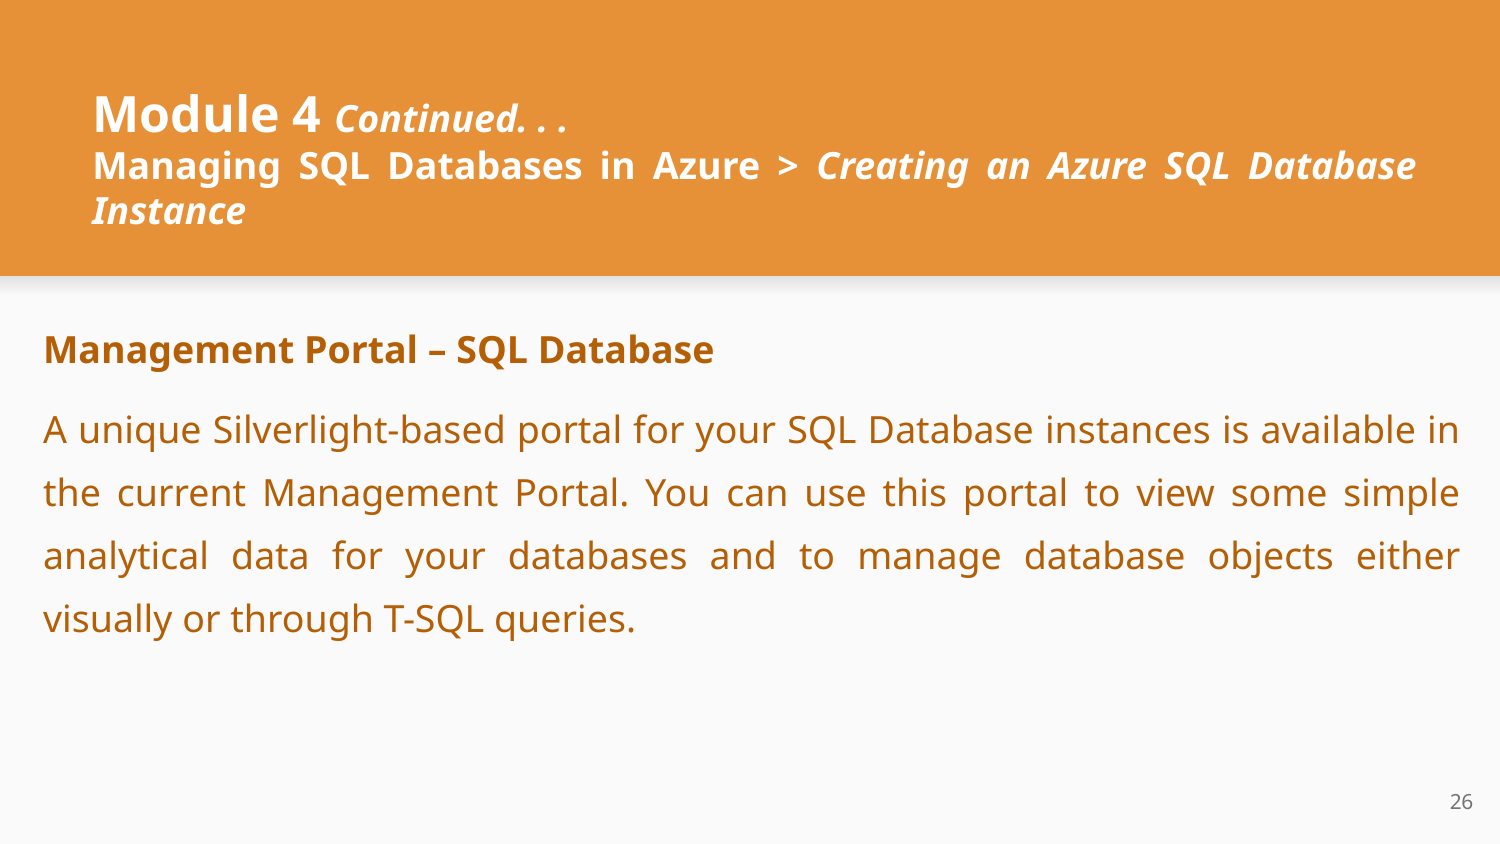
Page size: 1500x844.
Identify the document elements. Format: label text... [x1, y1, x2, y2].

title Module 4 Continued. . . Managing SQL Databases in Azure > Creating an Azure SQL Database Instance [77, 20, 1433, 248]
slide_number ‹#› [1398, 770, 1489, 835]
text_box Management Portal – SQL Database A unique Silverlight-based portal for your SQL Database instances is available in the current Management Portal. You can use this portal to view some simple analytical data for your databases and to manage database objects either visually or through T-SQL queries. [28, 293, 1477, 819]
